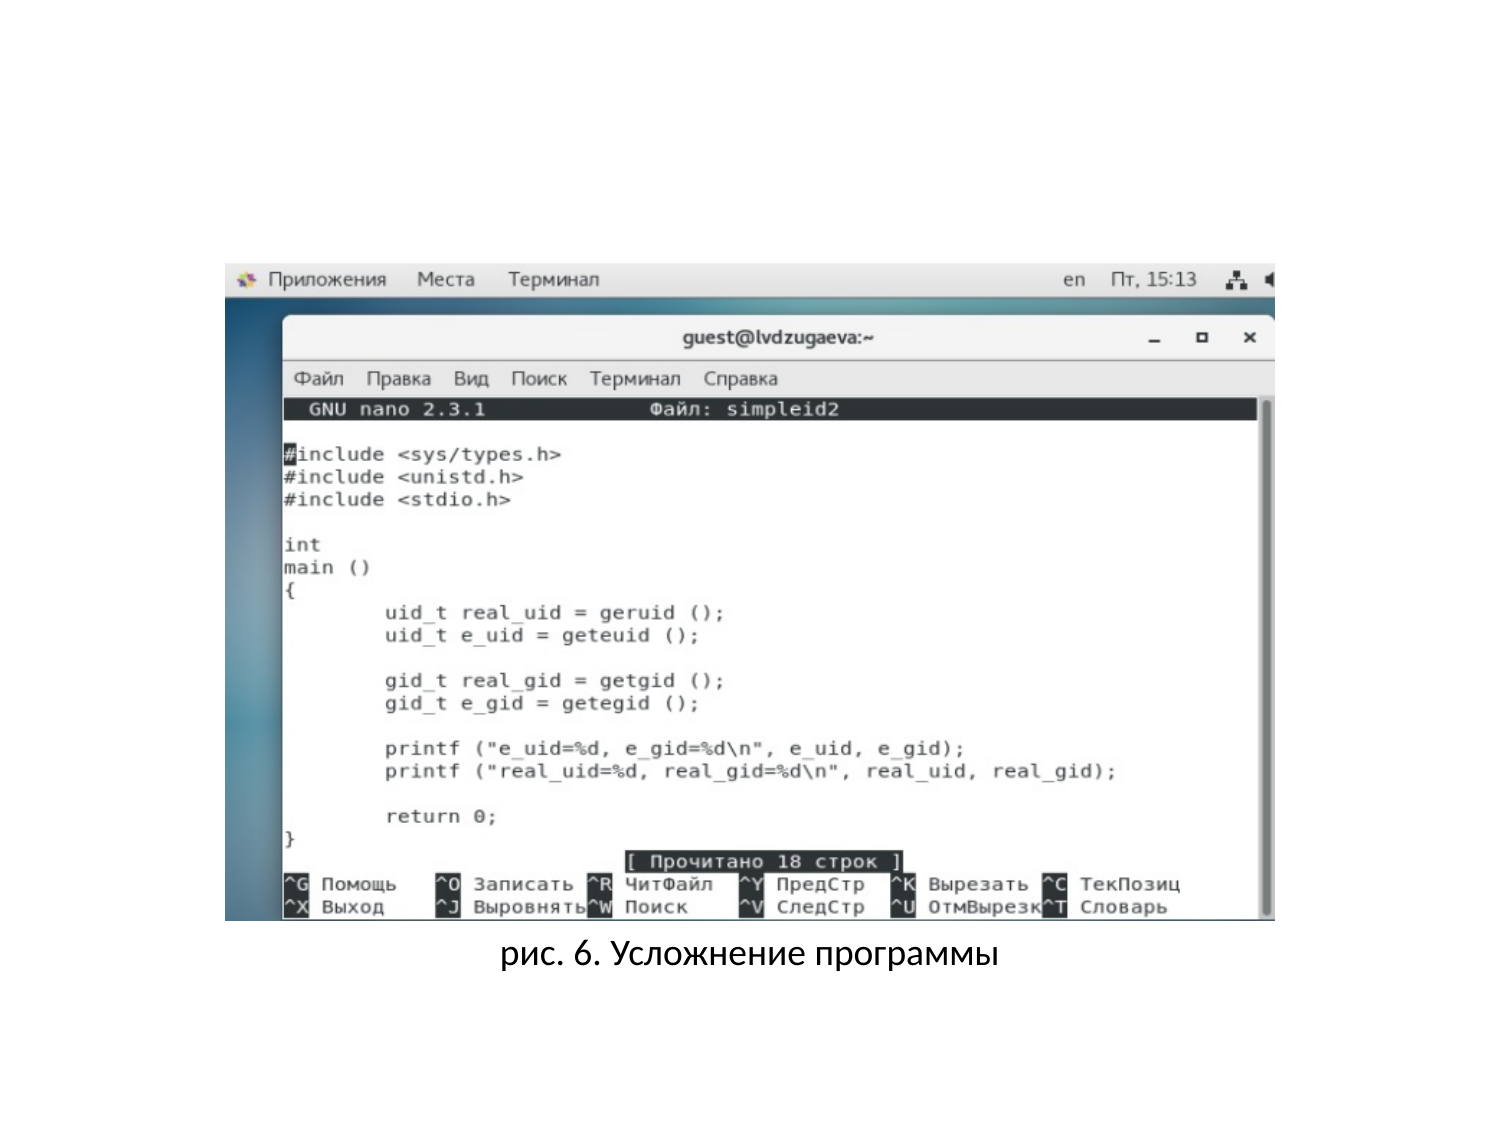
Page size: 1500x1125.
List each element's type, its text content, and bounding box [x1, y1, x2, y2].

text_box рис. 6. Усложнение программы [74, 920, 1425, 1005]
picture [224, 262, 1276, 921]
